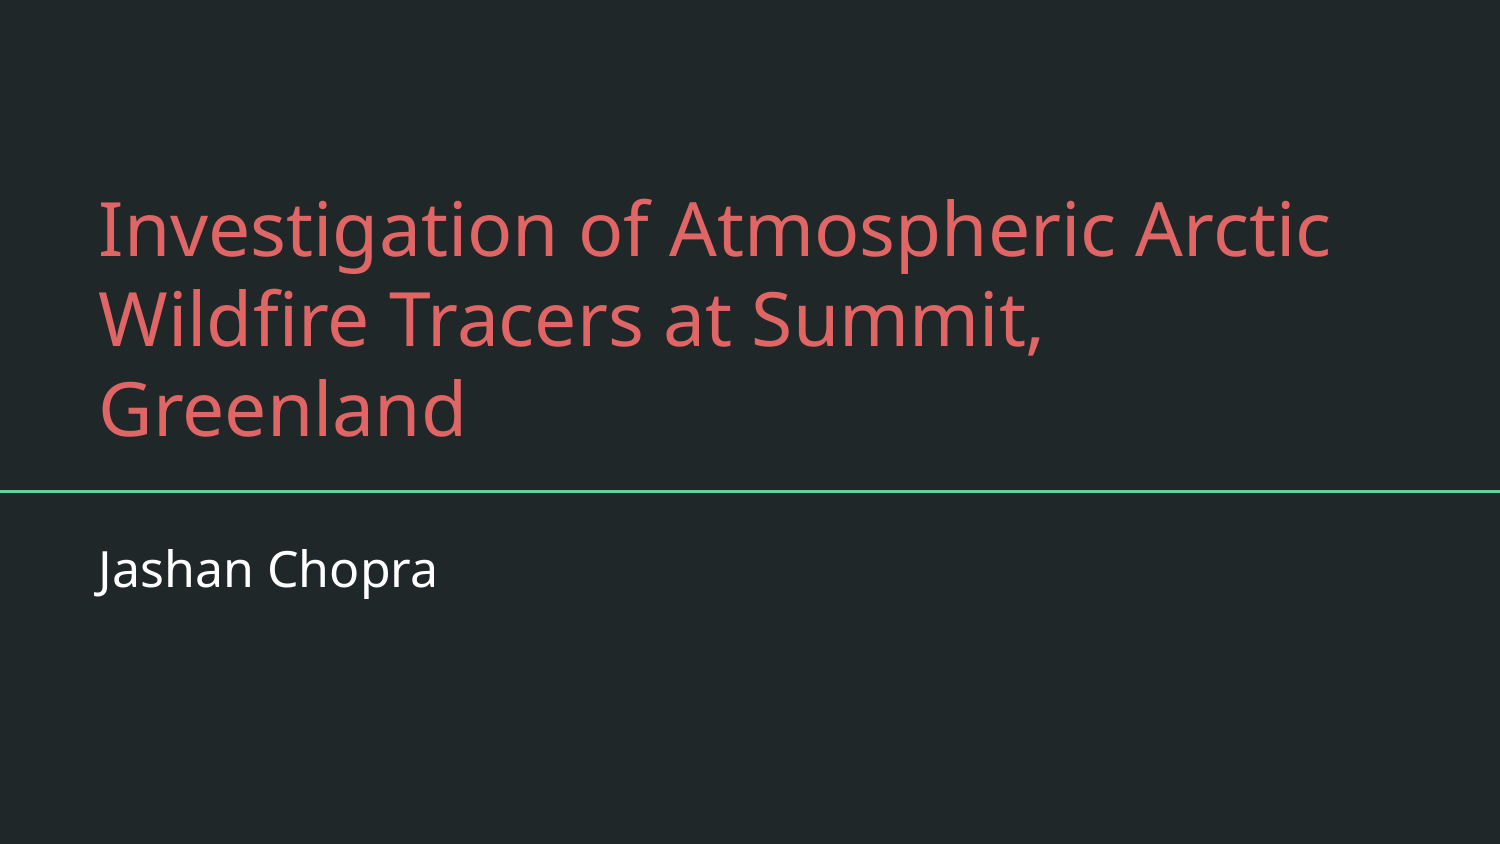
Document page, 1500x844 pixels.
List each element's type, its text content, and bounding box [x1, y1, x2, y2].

title Investigation of Atmospheric Arctic Wildfire Tracers at Summit, Greenland [83, 206, 1417, 467]
subtitle Jashan Chopra [83, 522, 1417, 626]
